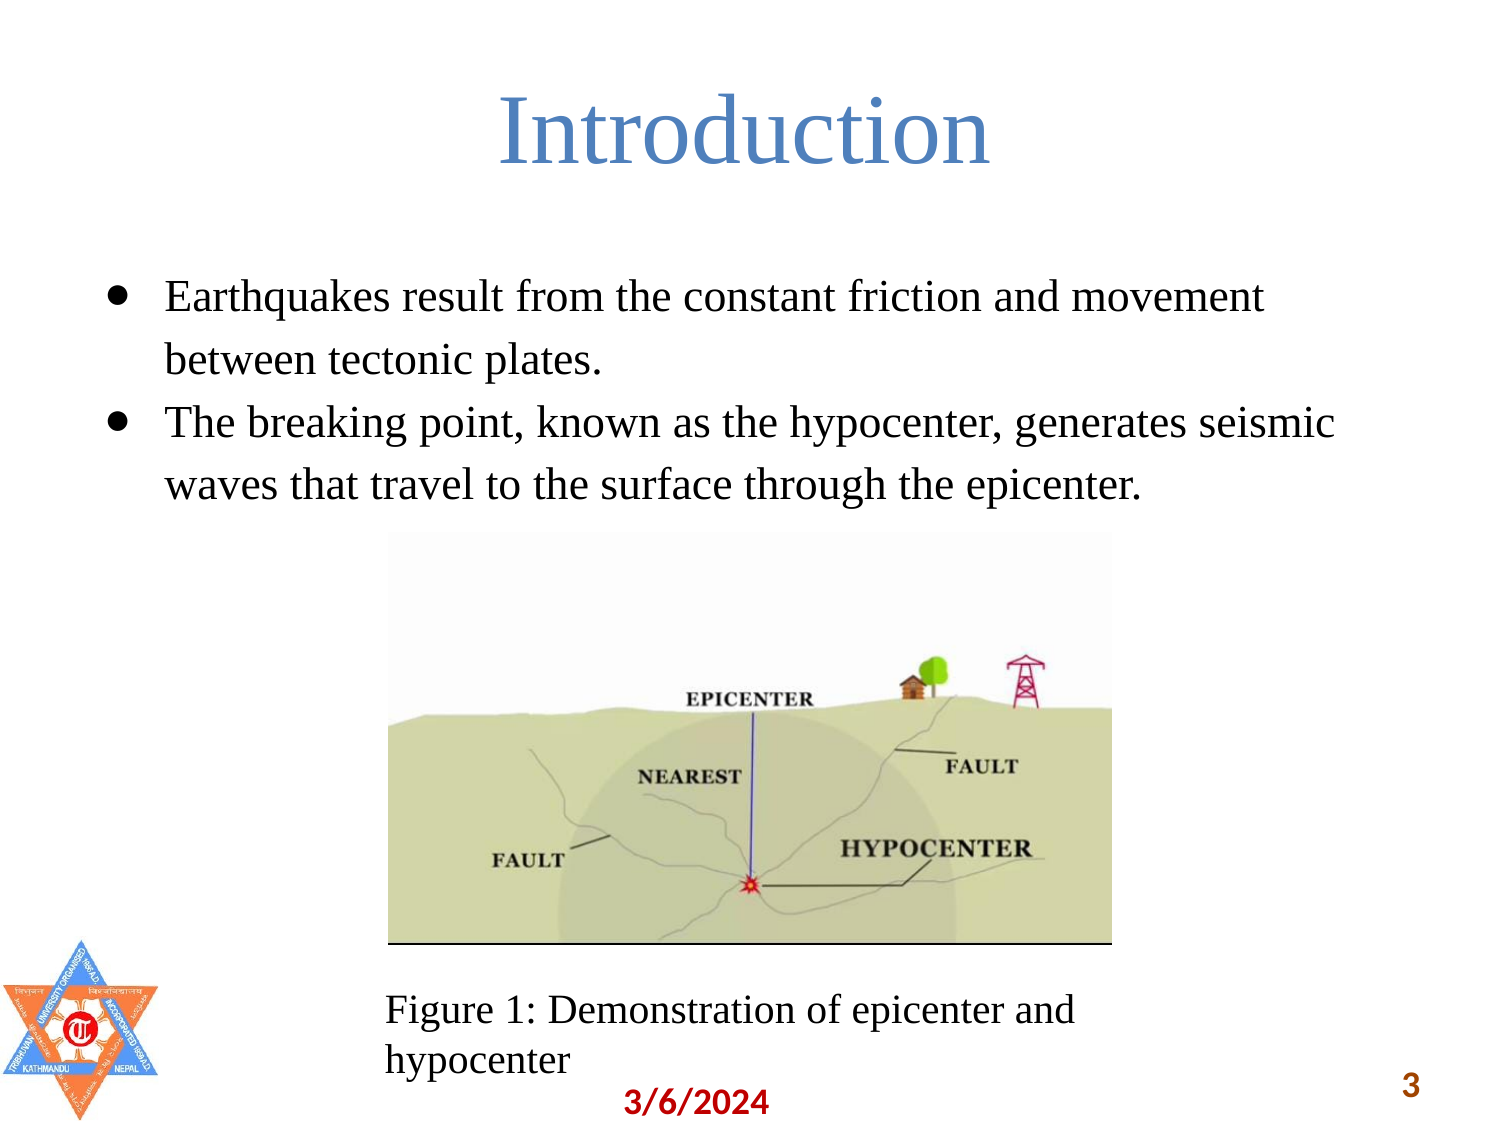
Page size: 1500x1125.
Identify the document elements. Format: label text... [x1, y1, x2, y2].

picture [0, 936, 159, 1121]
text_box Figure 1: Demonstration of epicenter and hypocenter [382, 979, 1118, 1082]
slide_number ‹#› [1395, 1059, 1446, 1125]
title Introduction [495, 61, 1005, 252]
list Earthquakes result from the constant friction and movement between tectonic plates. The breaking point, known as the hypocenter, generates seismic waves that travel to the surface through the epicenter. [89, 203, 1373, 841]
picture [388, 532, 1112, 945]
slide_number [621, 1077, 810, 1125]
